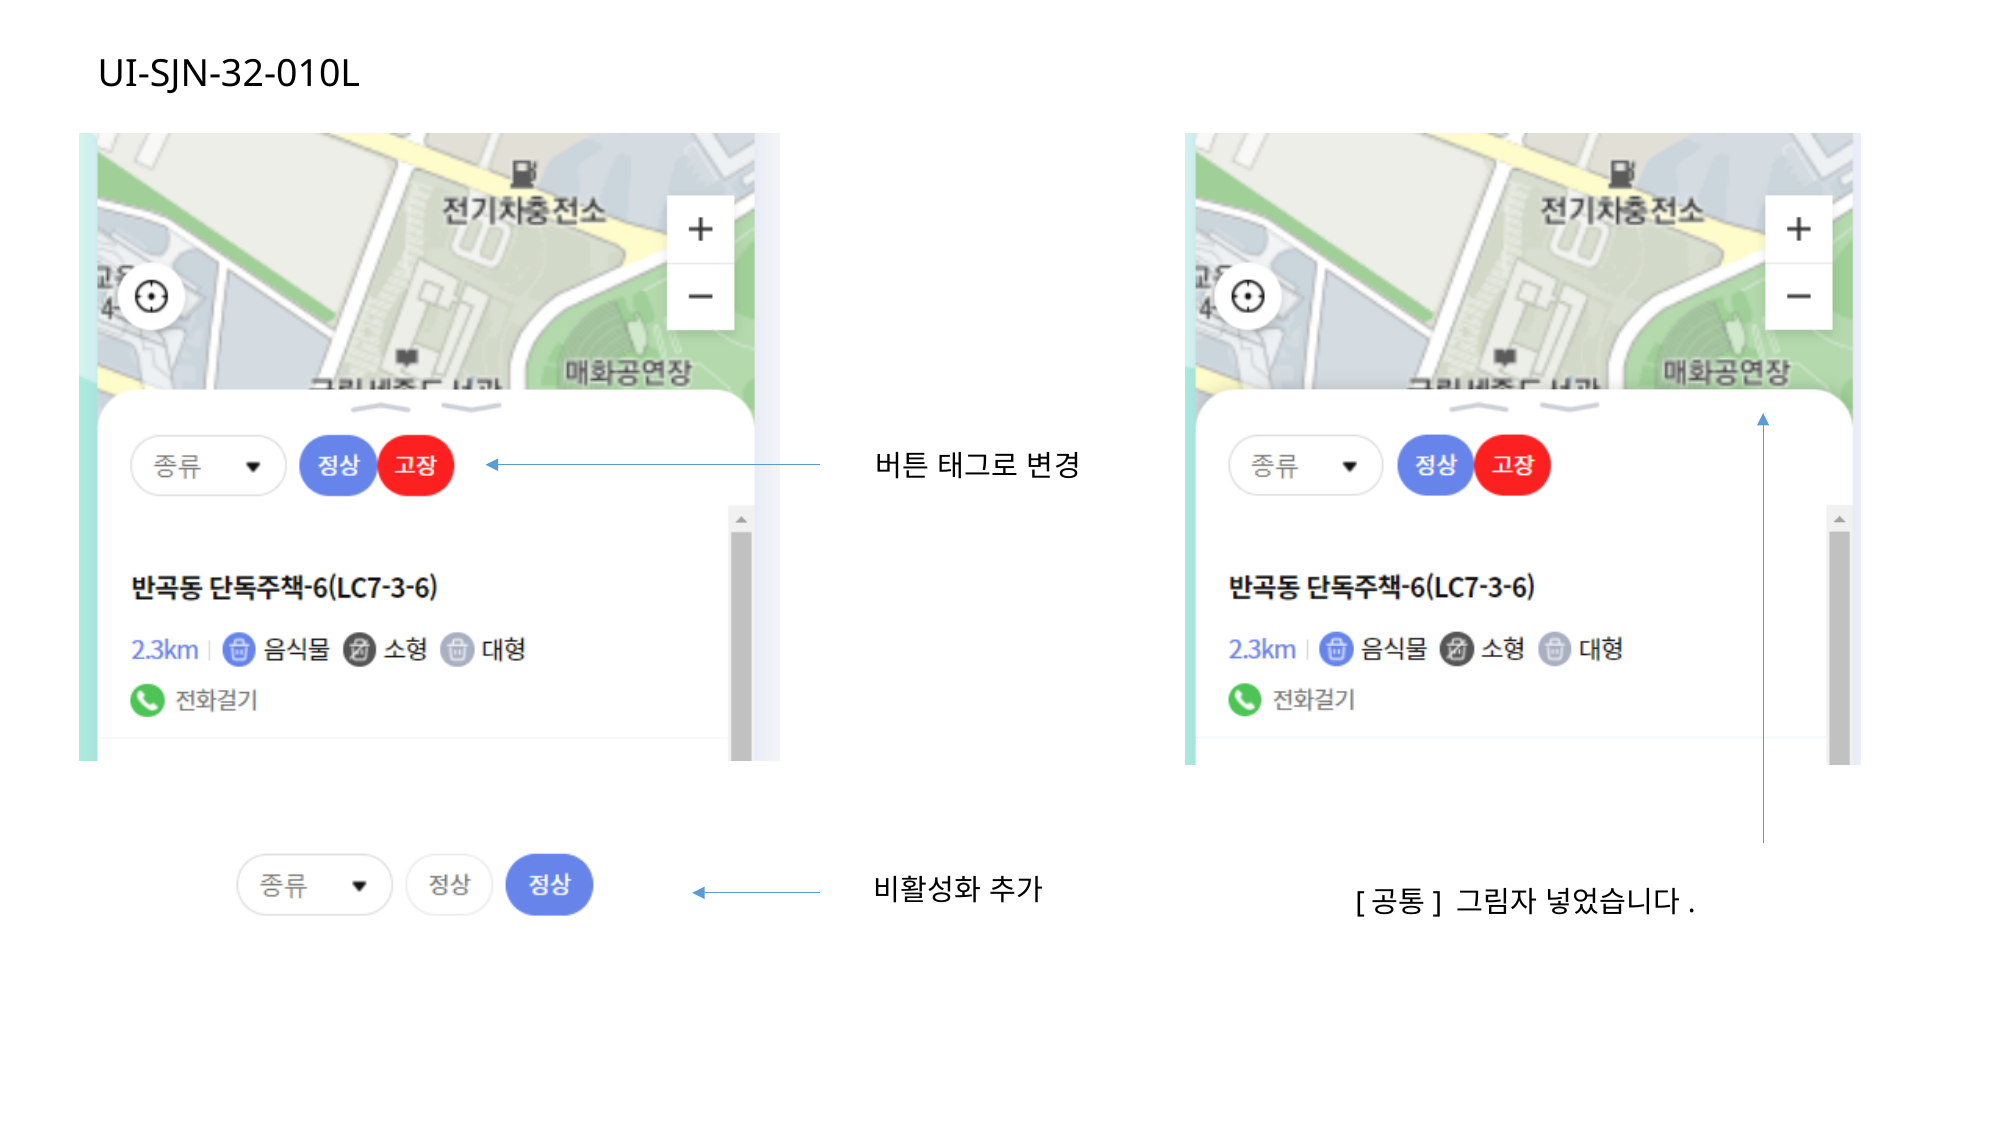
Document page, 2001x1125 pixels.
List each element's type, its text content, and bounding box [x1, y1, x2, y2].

picture [79, 133, 780, 761]
text_box [공통] 그림자 넣었습니다. [1340, 876, 1711, 926]
text_box 비활성화 추가 [858, 863, 1059, 914]
picture [1185, 133, 1861, 765]
text_box UI-SJN-32-010L [83, 41, 376, 101]
picture [229, 843, 617, 927]
text_box 버튼 태그로 변경 [860, 439, 1097, 490]
